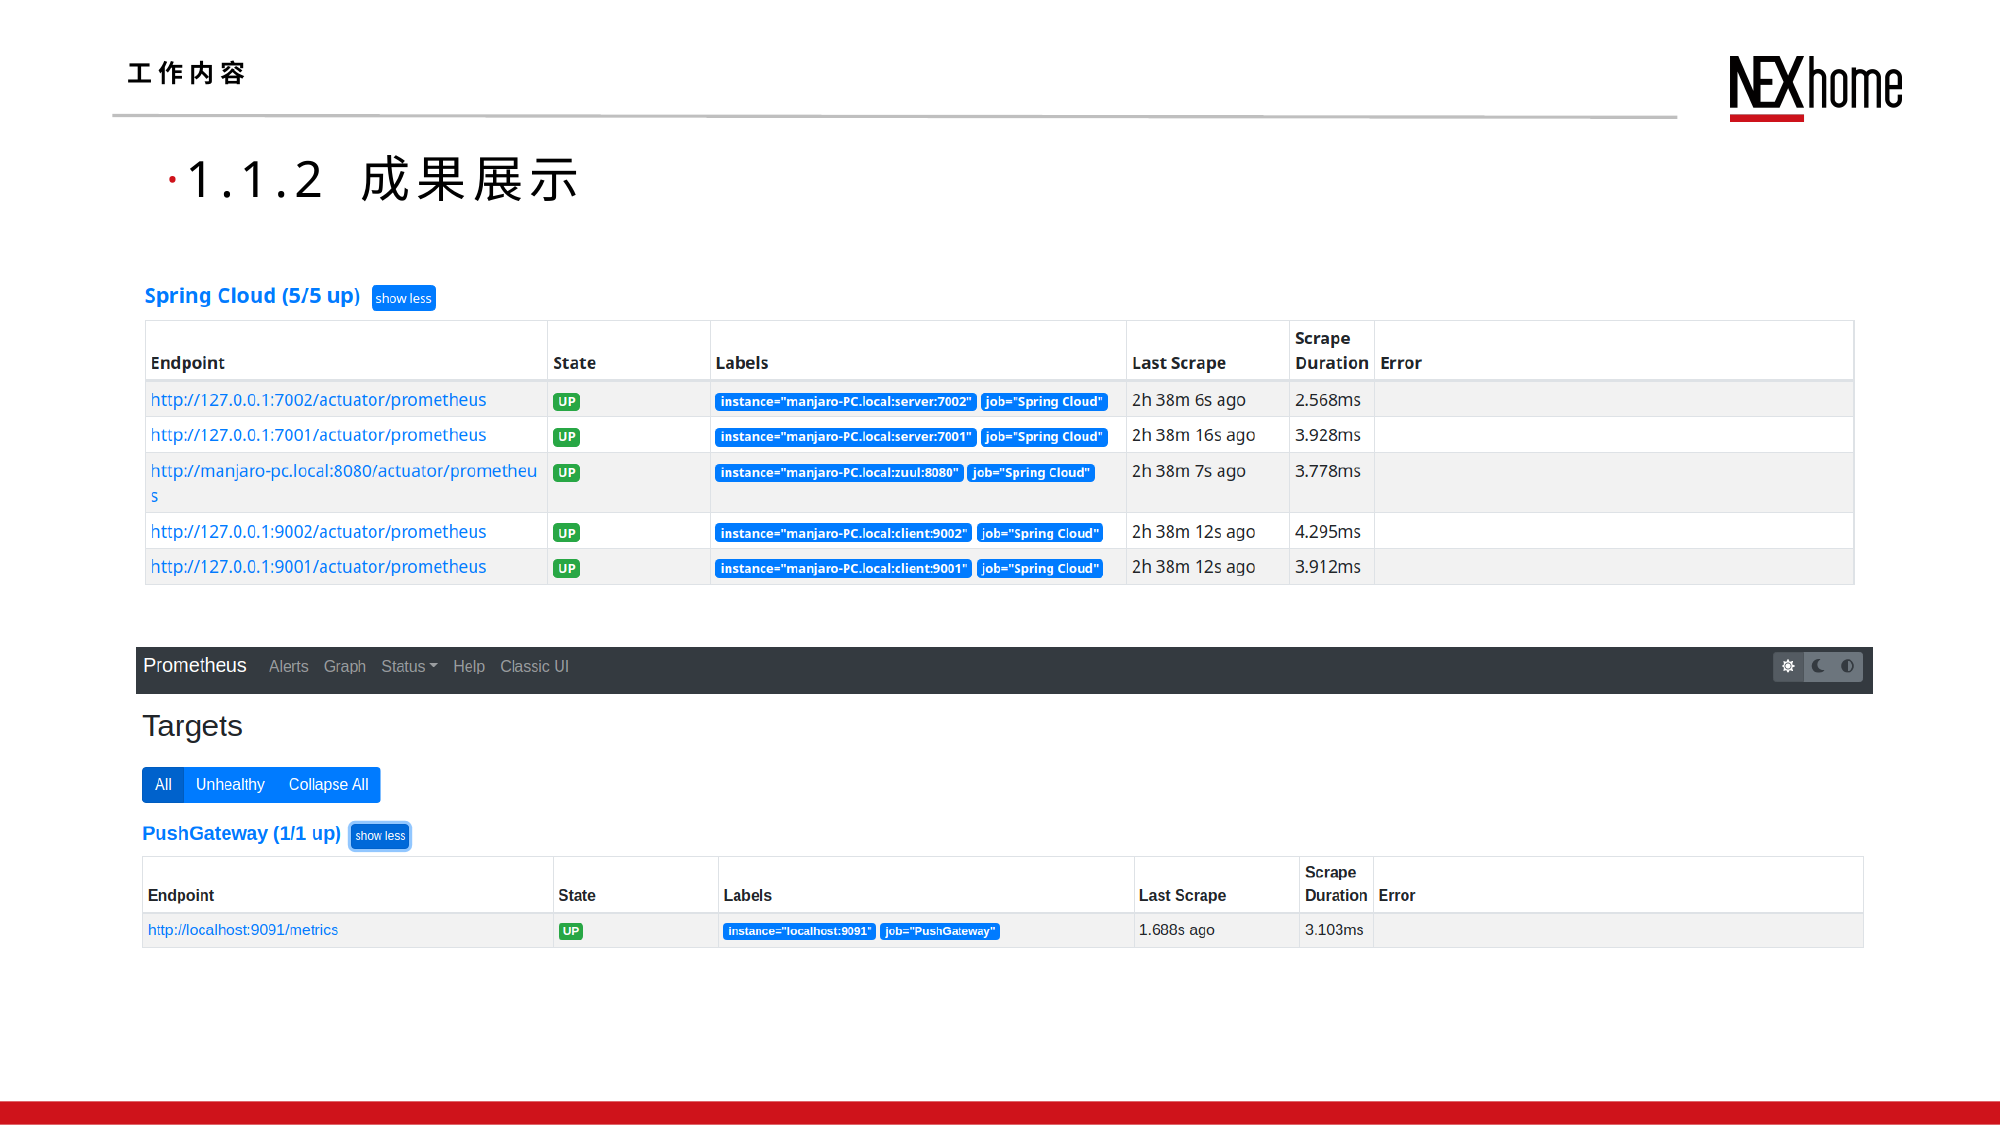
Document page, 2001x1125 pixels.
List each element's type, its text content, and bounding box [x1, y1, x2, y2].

picture [136, 647, 1873, 955]
text_box ·1.1.2 成果展示 [151, 140, 1402, 216]
text_box [0, 1100, 2000, 1125]
picture [136, 270, 1864, 594]
title 工作内容 [112, 50, 1838, 96]
picture [1730, 56, 1902, 122]
